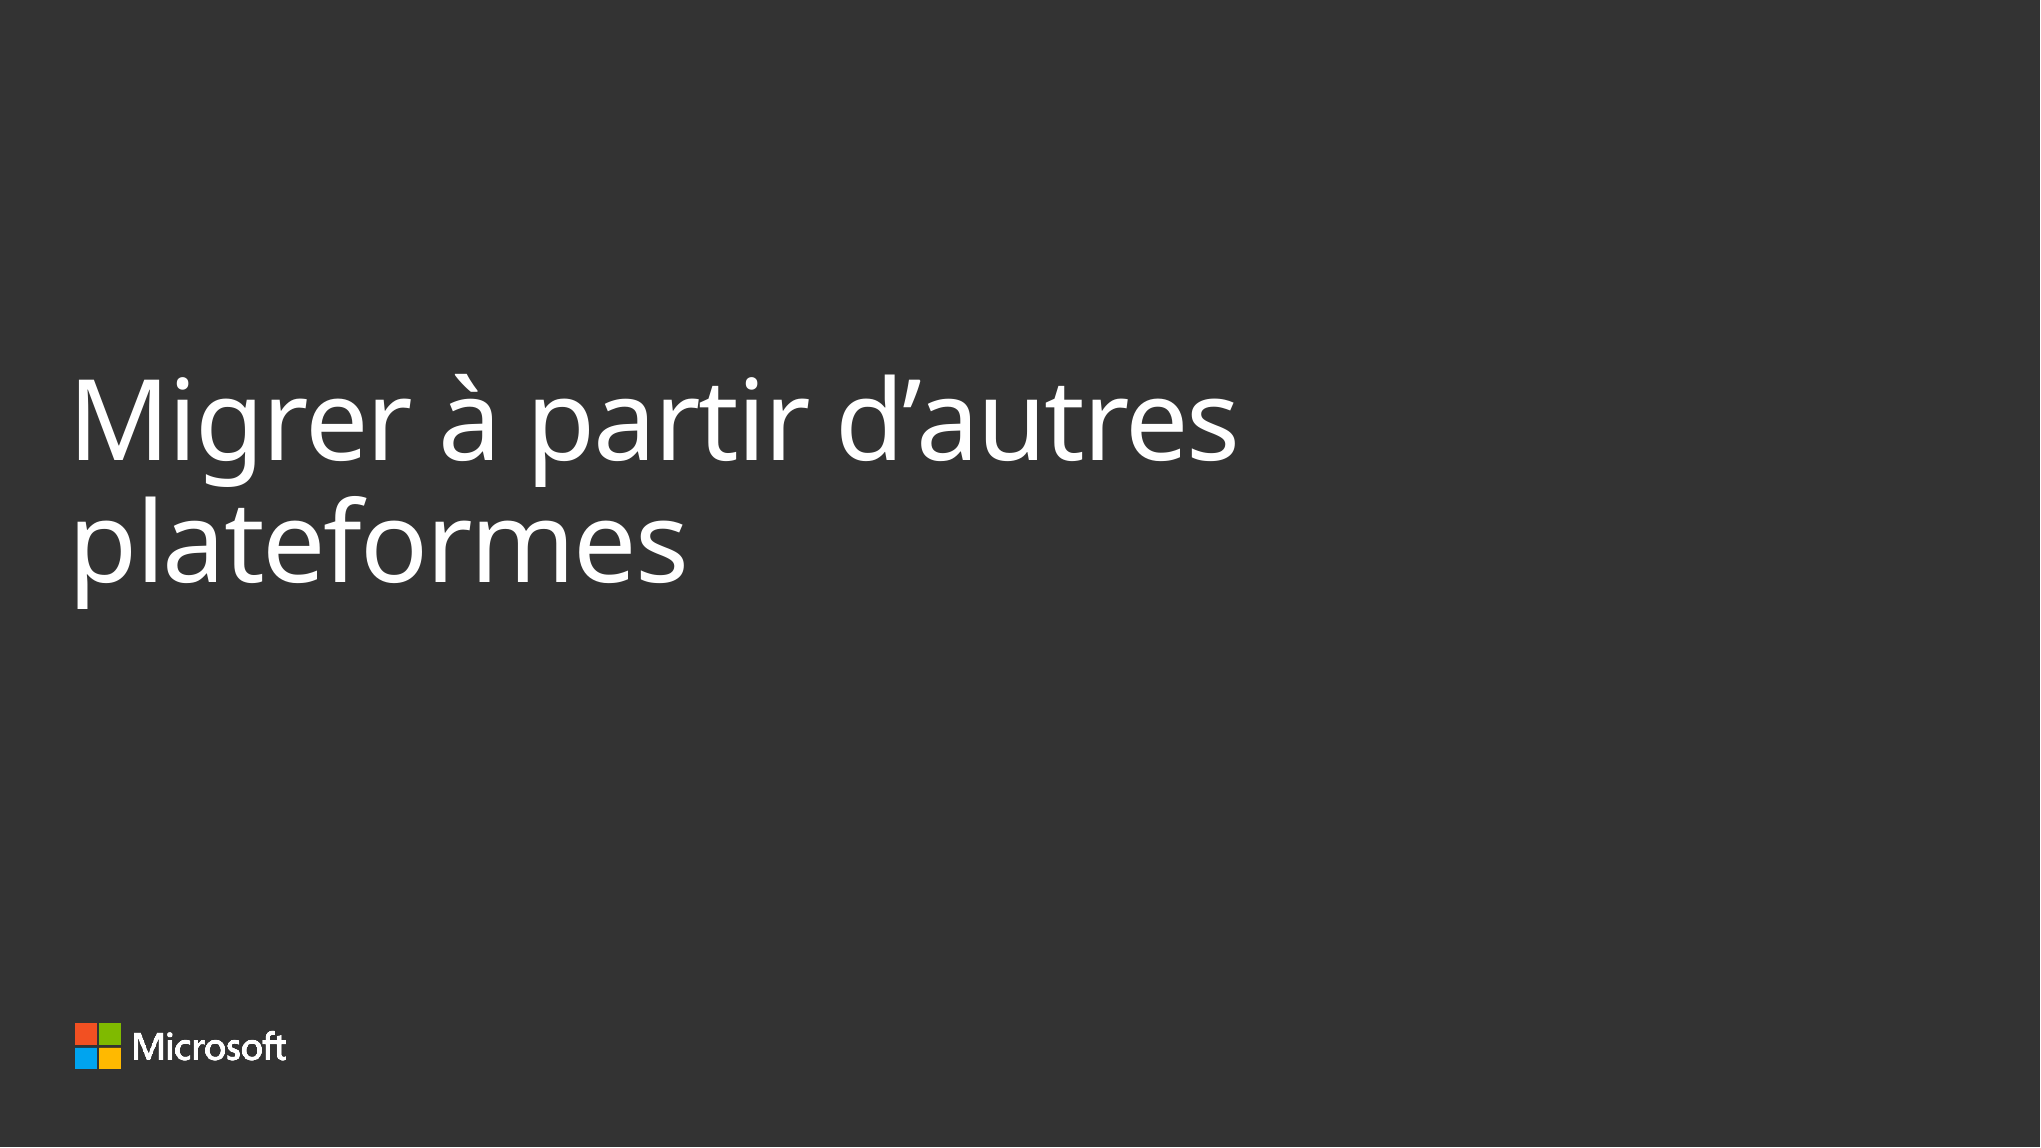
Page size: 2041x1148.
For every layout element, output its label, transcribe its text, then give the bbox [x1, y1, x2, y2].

title Migrer à partir d’autres plateformes [45, 348, 1546, 649]
picture [75, 1023, 286, 1069]
